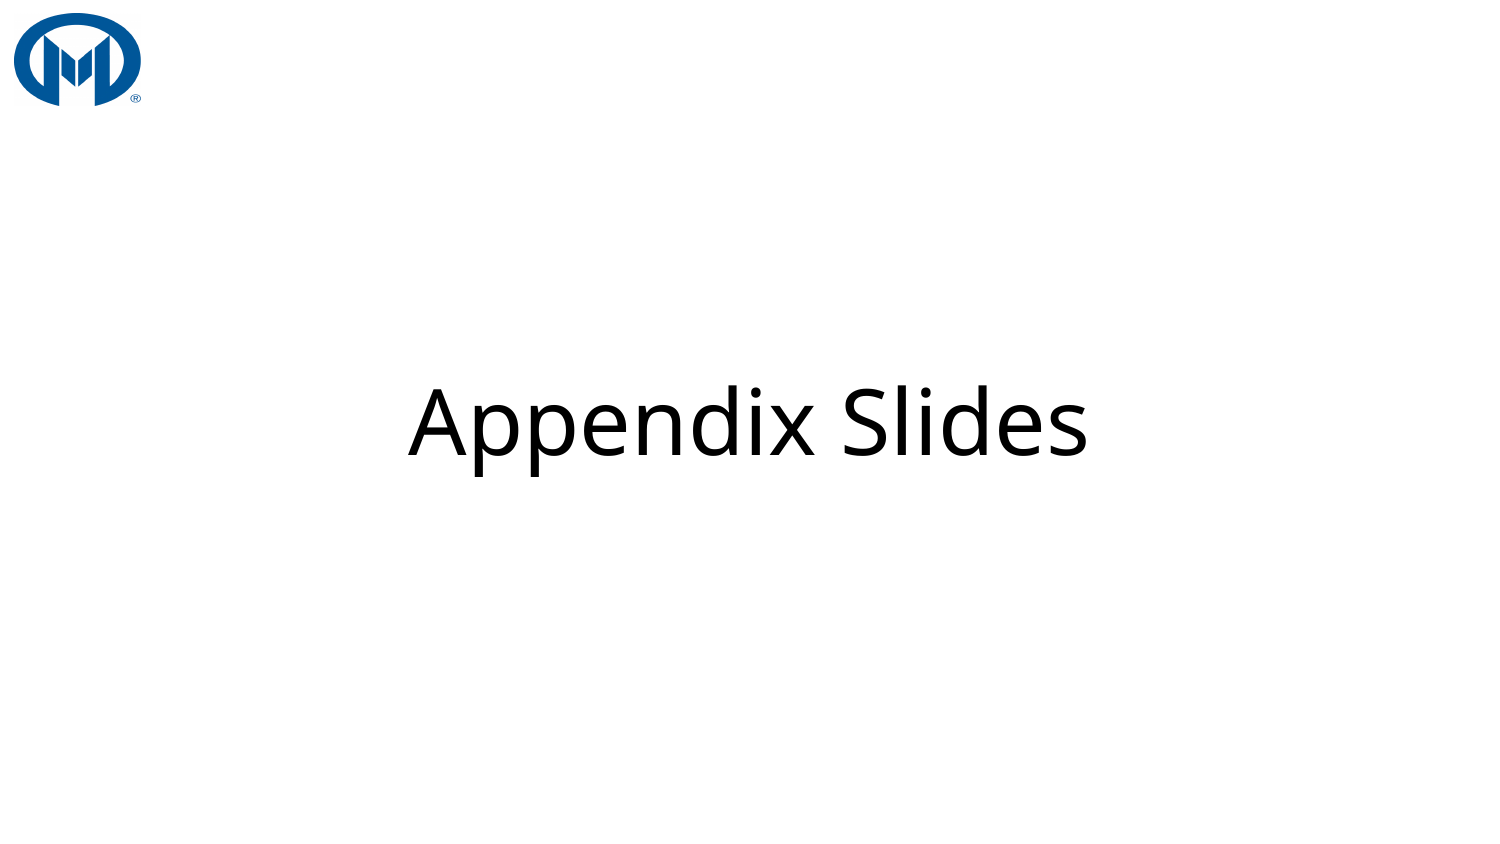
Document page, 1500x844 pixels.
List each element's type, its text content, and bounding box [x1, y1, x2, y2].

picture [14, 13, 142, 106]
title Appendix Slides [75, 348, 1425, 490]
